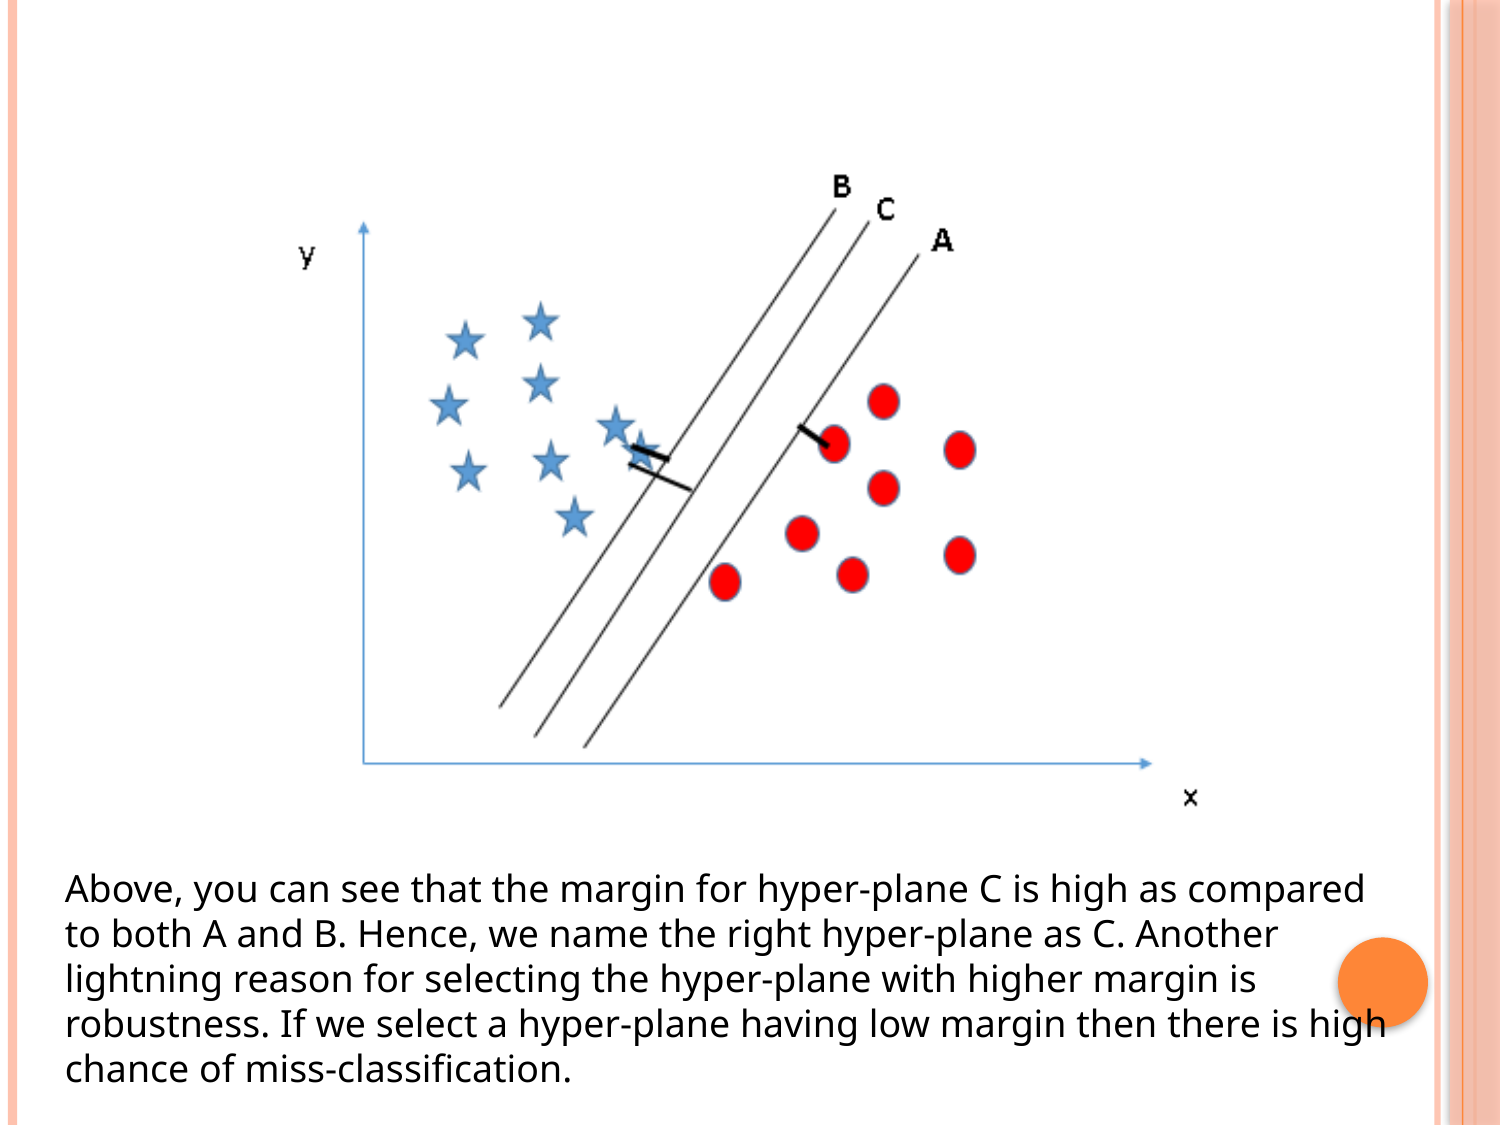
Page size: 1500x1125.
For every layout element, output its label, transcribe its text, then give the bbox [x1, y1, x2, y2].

text_box Above, you can see that the margin for hyper-plane C is high as compared to both A and B. Hence, we name the right hyper-plane as C. Another lightning reason for selecting the hyper-plane with higher margin is robustness. If we select a hyper-plane having low margin then there is high chance of miss-classification. [49, 857, 1413, 1098]
picture [224, 99, 1221, 826]
